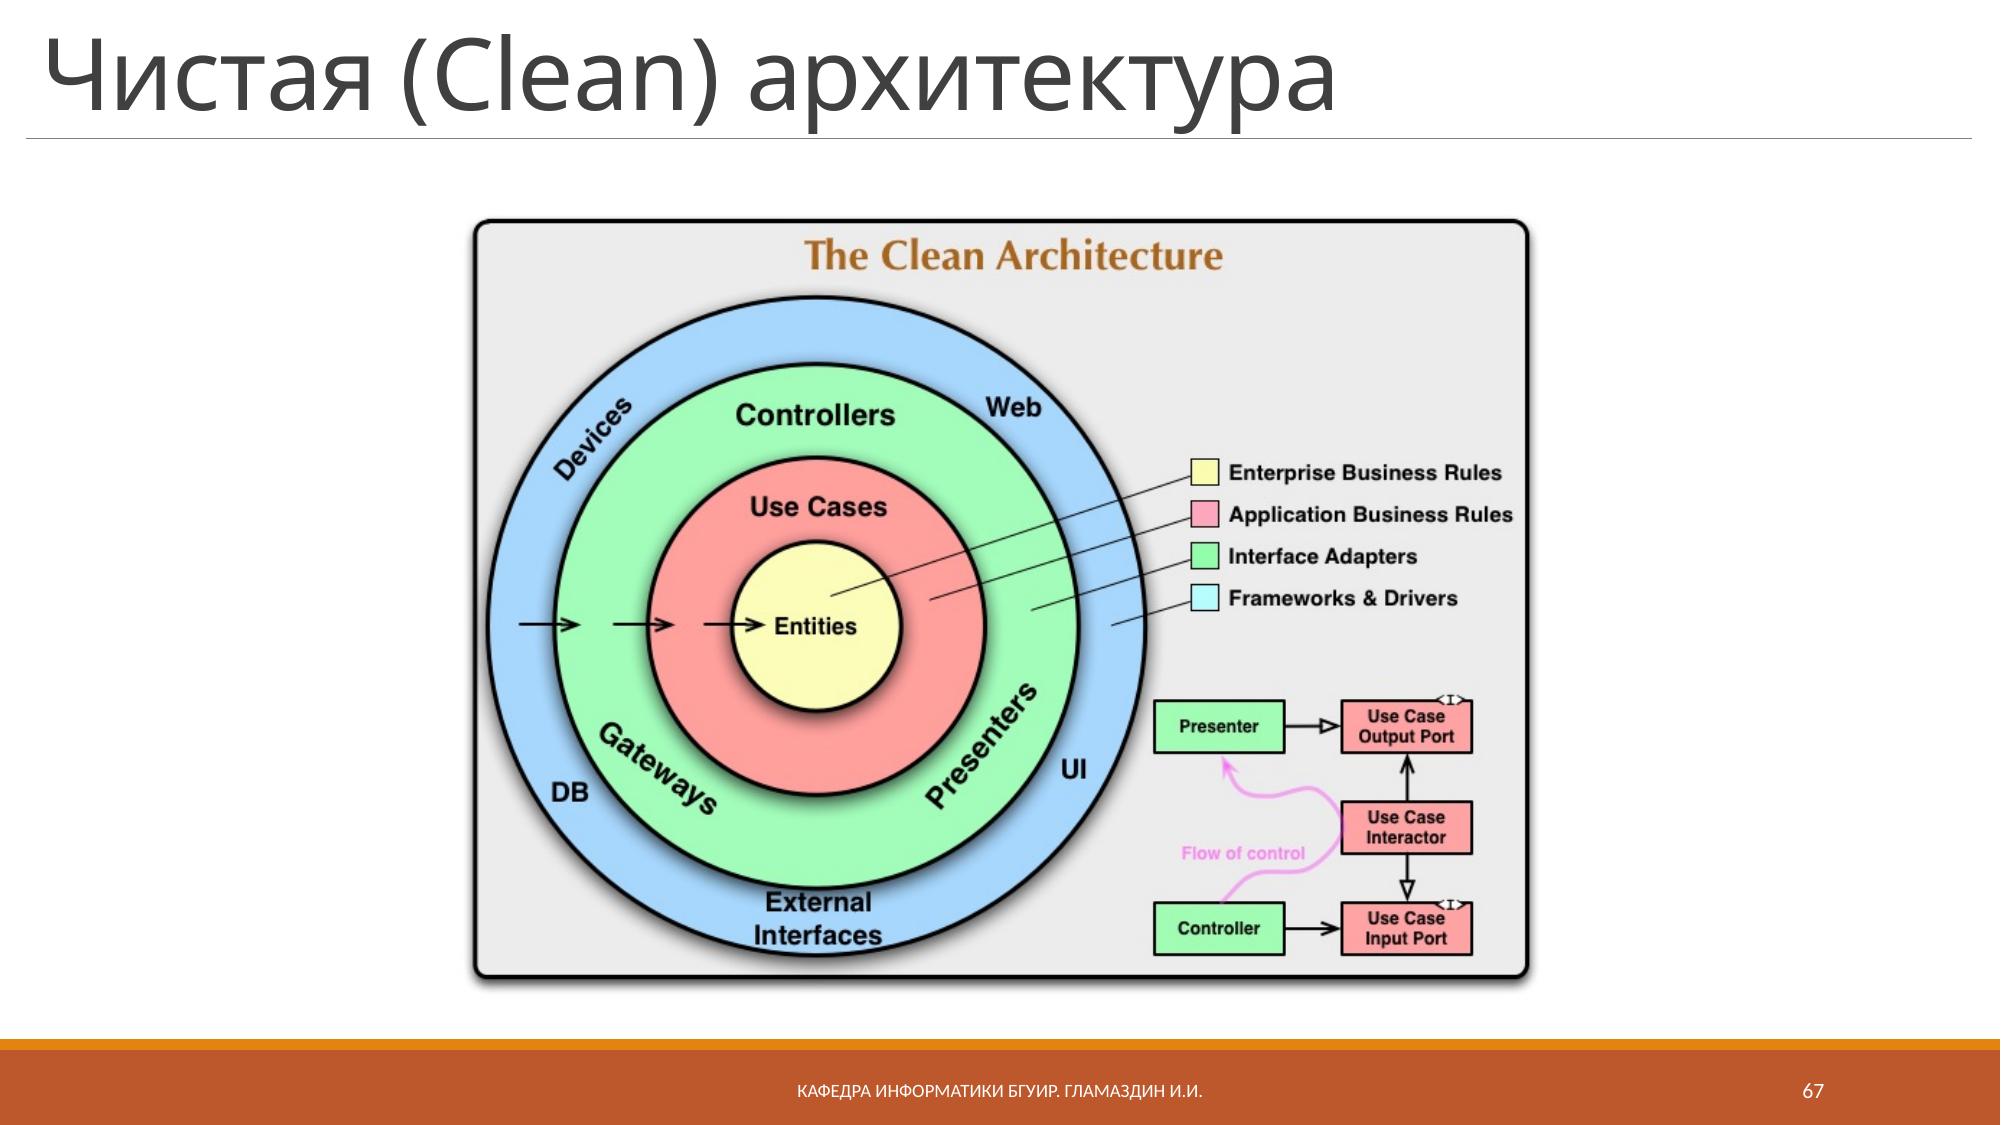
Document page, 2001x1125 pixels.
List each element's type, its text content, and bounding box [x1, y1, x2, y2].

picture [443, 195, 1557, 1014]
title Чистая (Clean) архитектура [25, 14, 1972, 139]
slide_number 67 [1624, 1059, 1840, 1120]
footer Кафедра информатики бгуир. Гламаздин И.и. [604, 1059, 1396, 1120]
